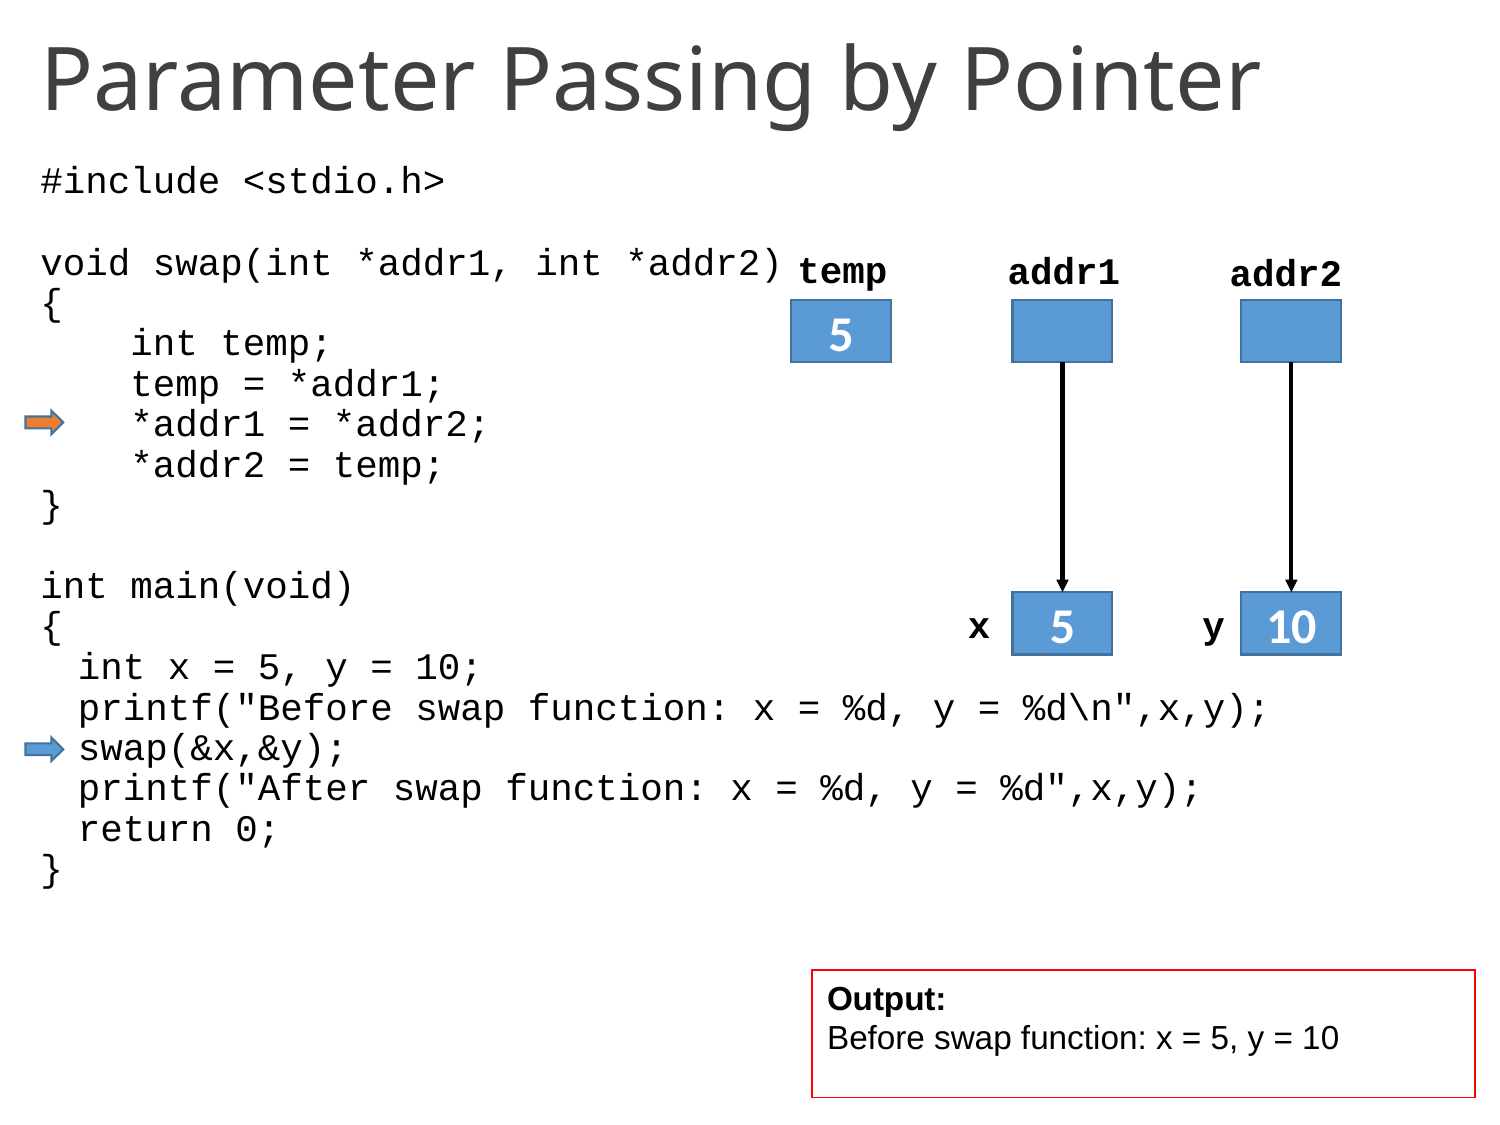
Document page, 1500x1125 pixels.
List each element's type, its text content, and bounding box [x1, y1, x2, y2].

text_box addr1 [992, 239, 1147, 299]
text_box addr2 [1214, 241, 1368, 302]
text_box 5 [1011, 591, 1113, 656]
text_box [24, 408, 65, 437]
list #include <stdio.h> void swap(int *addr1, int *addr2) { int temp; temp = *addr1; *addr1 = *addr2; *addr2 = temp; } int main(void) { int x = 5, y = 10; printf("Before swap function: x = %d, y = %d\n",x,y); swap(&x,&y); printf("After swap function: x = %d, y = %d",x,y); return 0; } [25, 154, 1469, 1014]
text_box [1011, 299, 1113, 363]
title Parameter Passing by Pointer [25, 26, 1469, 138]
text_box temp [782, 238, 917, 299]
text_box [1240, 302, 1342, 363]
text_box y [1187, 593, 1225, 654]
text_box [24, 734, 65, 764]
text_box 5 [790, 299, 892, 363]
text_box x [953, 593, 991, 654]
text_box 10 [1240, 591, 1342, 656]
text_box Output: Before swap function: x = 5, y = 10 [812, 969, 1475, 1098]
